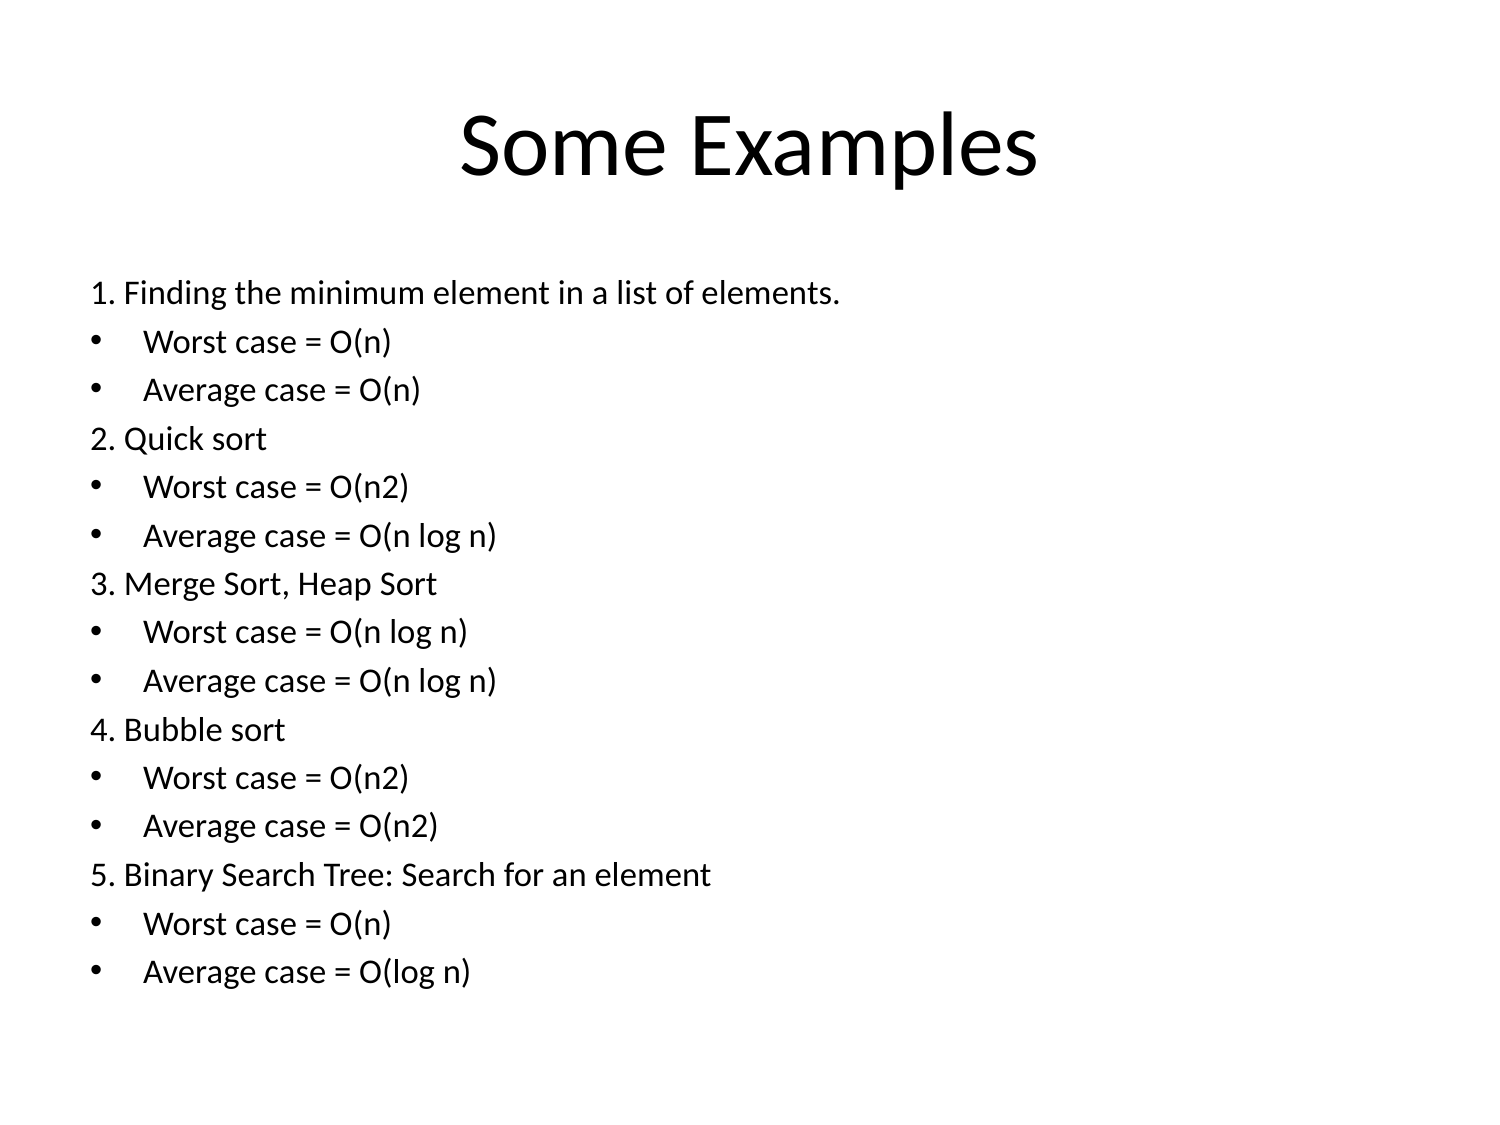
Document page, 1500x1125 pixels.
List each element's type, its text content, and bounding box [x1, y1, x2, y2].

list 1. Finding the minimum element in a list of elements. Worst case = O(n) Average case = O(n) 2. Quick sort Worst case = O(n2) Average case = O(n log n) 3. Merge Sort, Heap Sort Worst case = O(n log n) Average case = O(n log n) 4. Bubble sort Worst case = O(n2) Average case = O(n2) 5. Binary Search Tree: Search for an element Worst case = O(n) Average case = O(log n) [75, 262, 1425, 1005]
title Some Examples [75, 45, 1425, 233]
